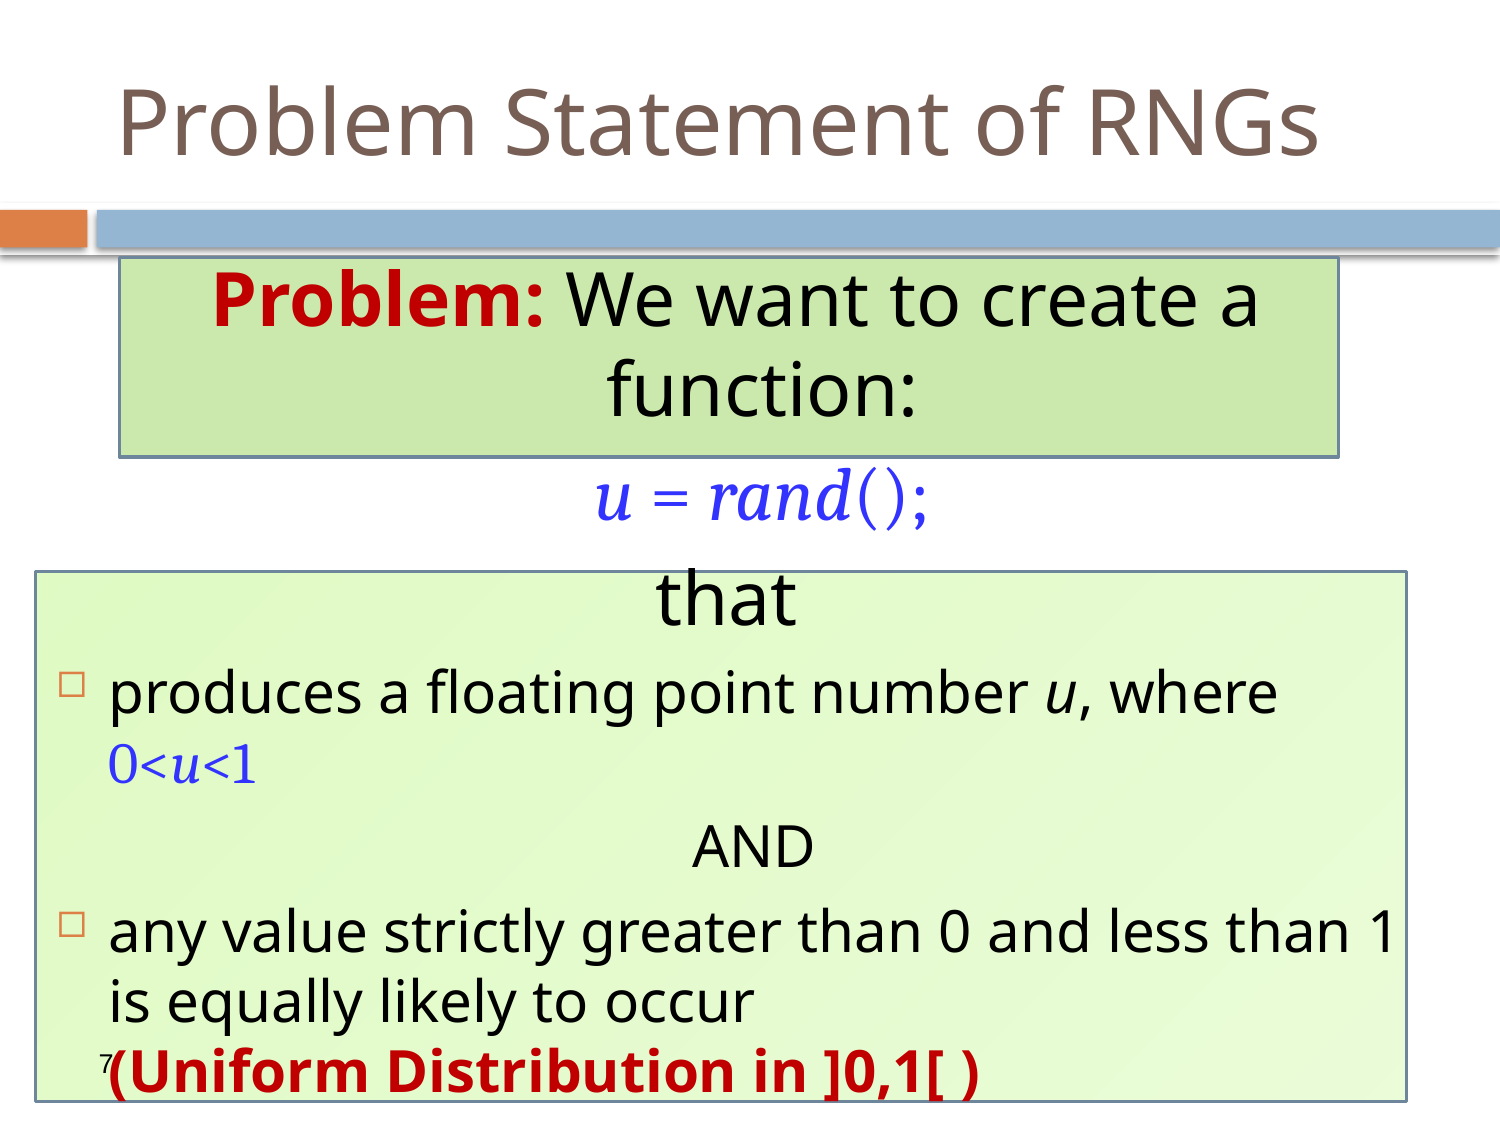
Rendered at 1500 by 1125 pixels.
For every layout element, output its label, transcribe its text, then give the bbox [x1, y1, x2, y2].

title Problem Statement of RNGs [100, 37, 1438, 200]
list Problem: We want to create a function: u = rand(); that produces a floating point number u, where 0<u<1 AND any value strictly greater than 0 and less than 1 is equally likely to occur (Uniform Distribution in ]0,1[ ) 0.0 and 1.0 are excluded from possible values [41, 243, 1431, 1033]
slide_number 7 [41, 1046, 129, 1087]
text_box [34, 570, 1408, 1103]
